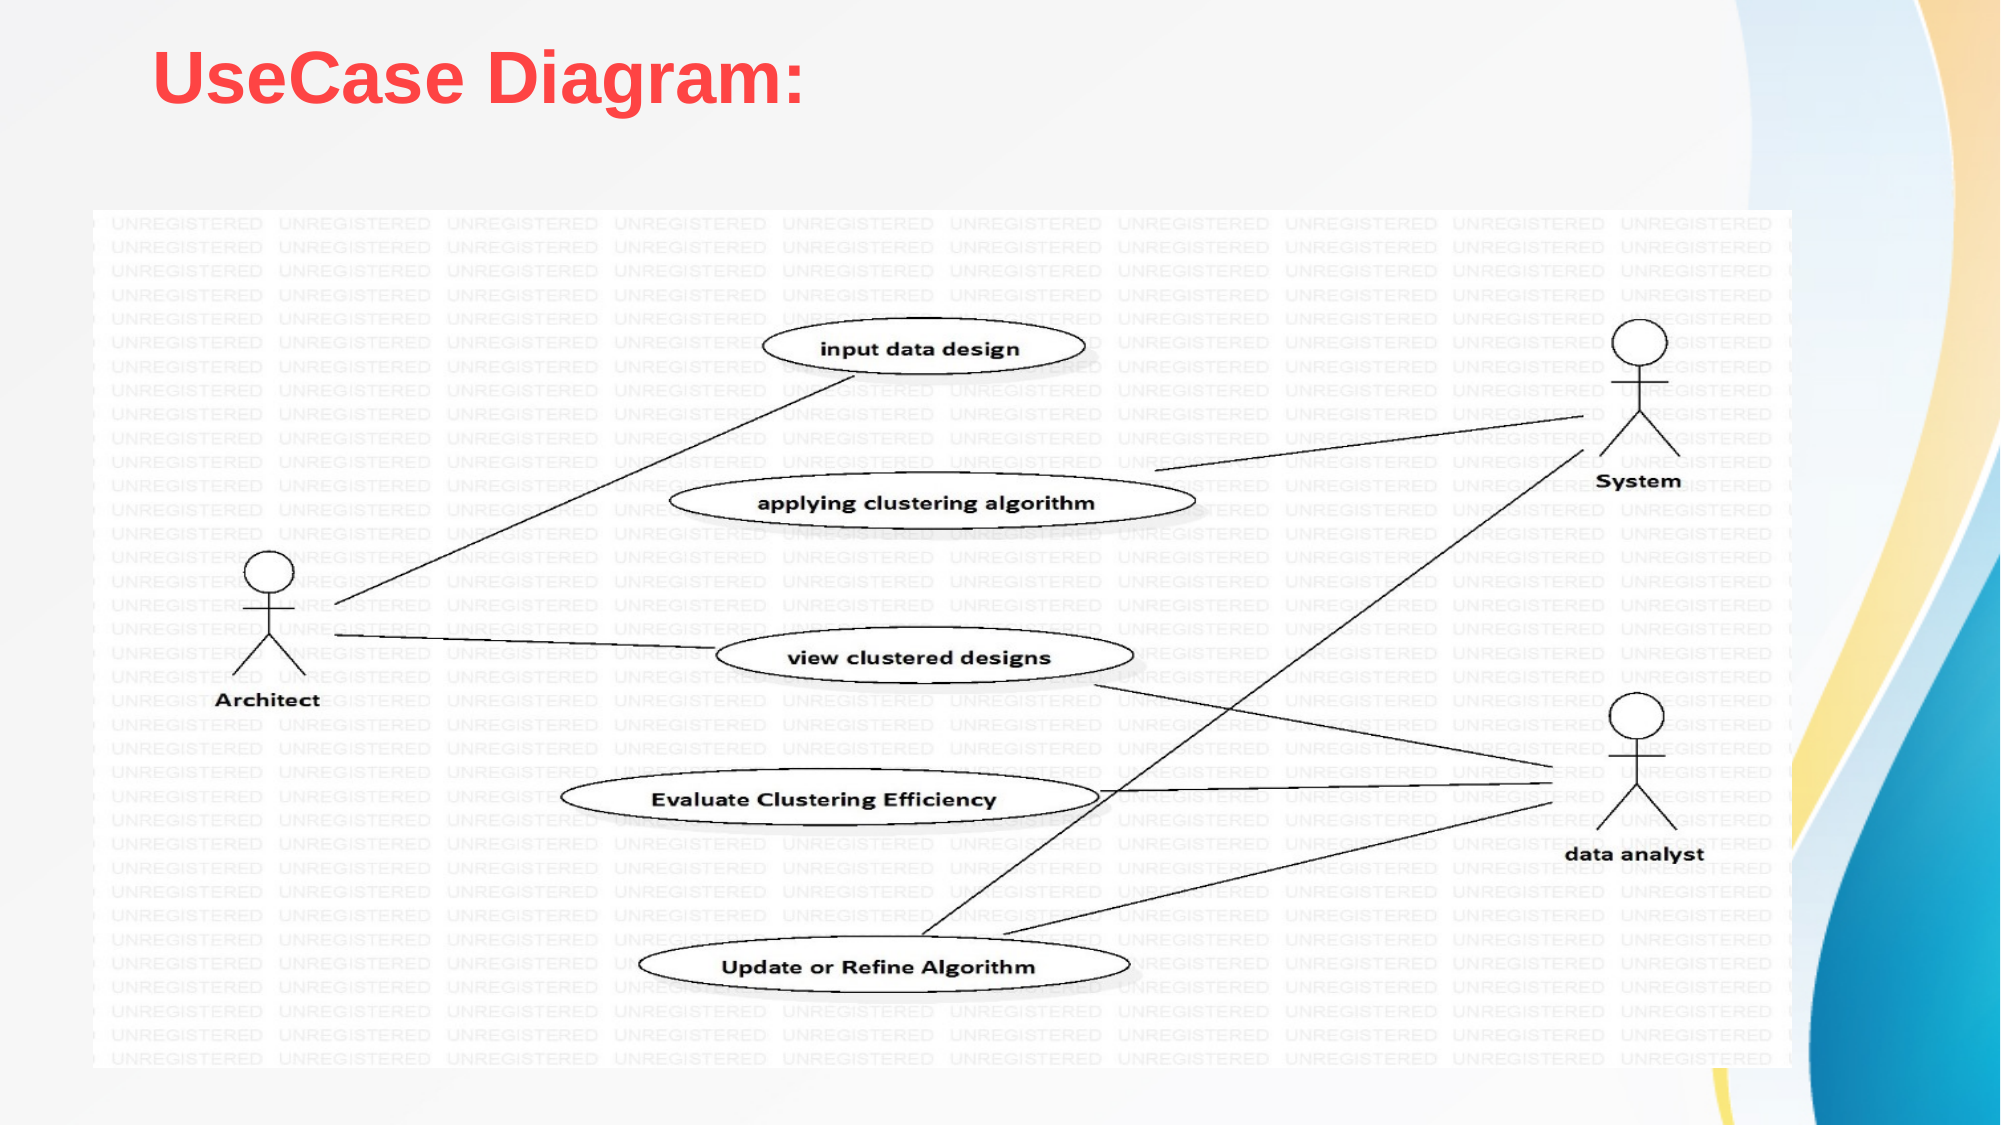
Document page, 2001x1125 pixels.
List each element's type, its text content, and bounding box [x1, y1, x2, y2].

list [93, 210, 1792, 1068]
title UseCase Diagram: [137, 21, 1863, 126]
picture [0, 0, 2001, 1125]
